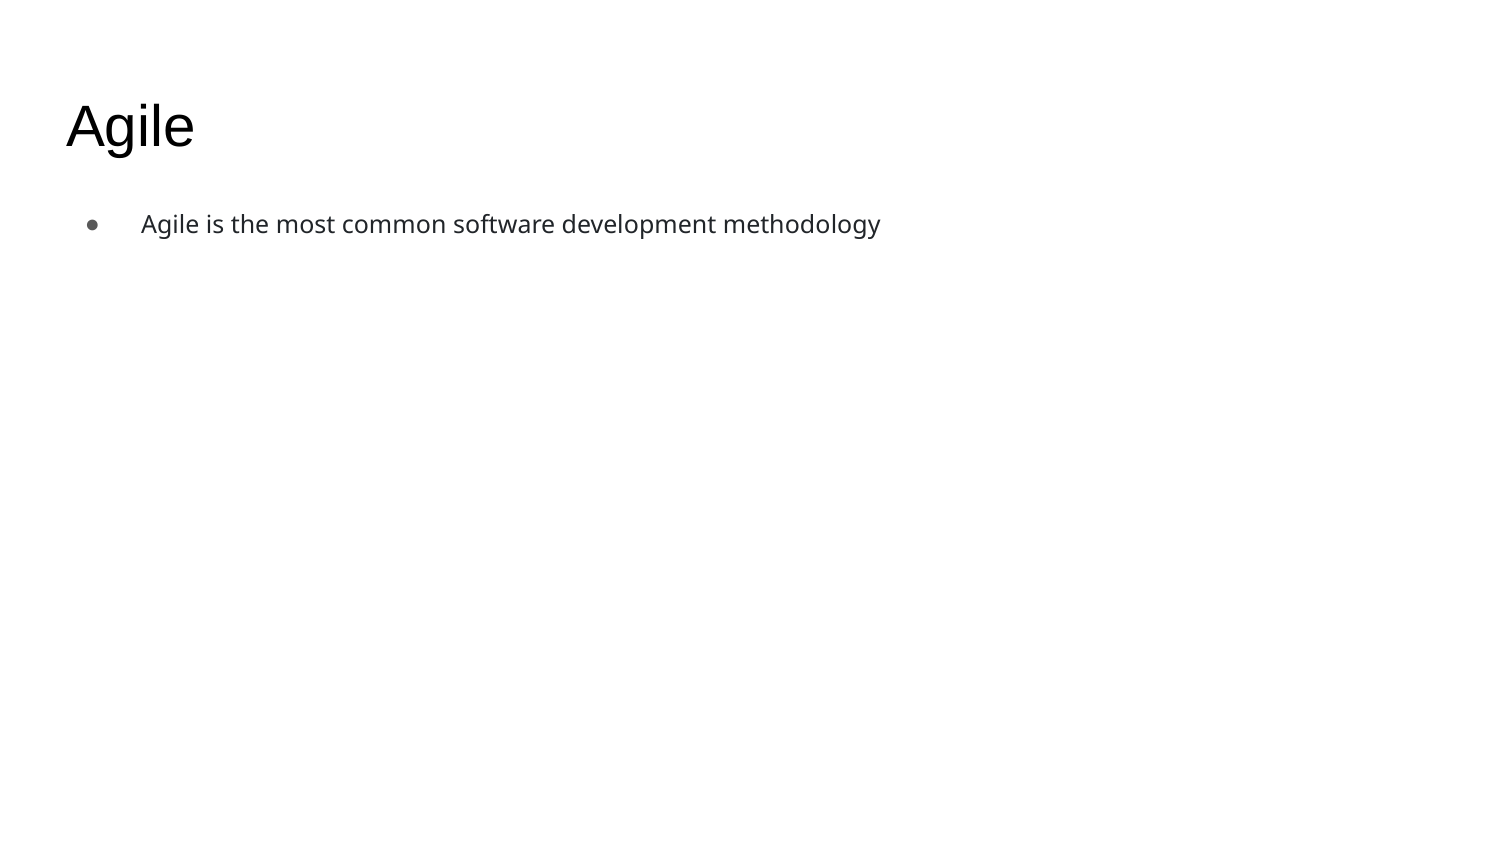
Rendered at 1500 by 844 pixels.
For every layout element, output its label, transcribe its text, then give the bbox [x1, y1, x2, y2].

title Agile [51, 72, 1449, 167]
list Agile is the most common software development methodology [51, 189, 1449, 750]
